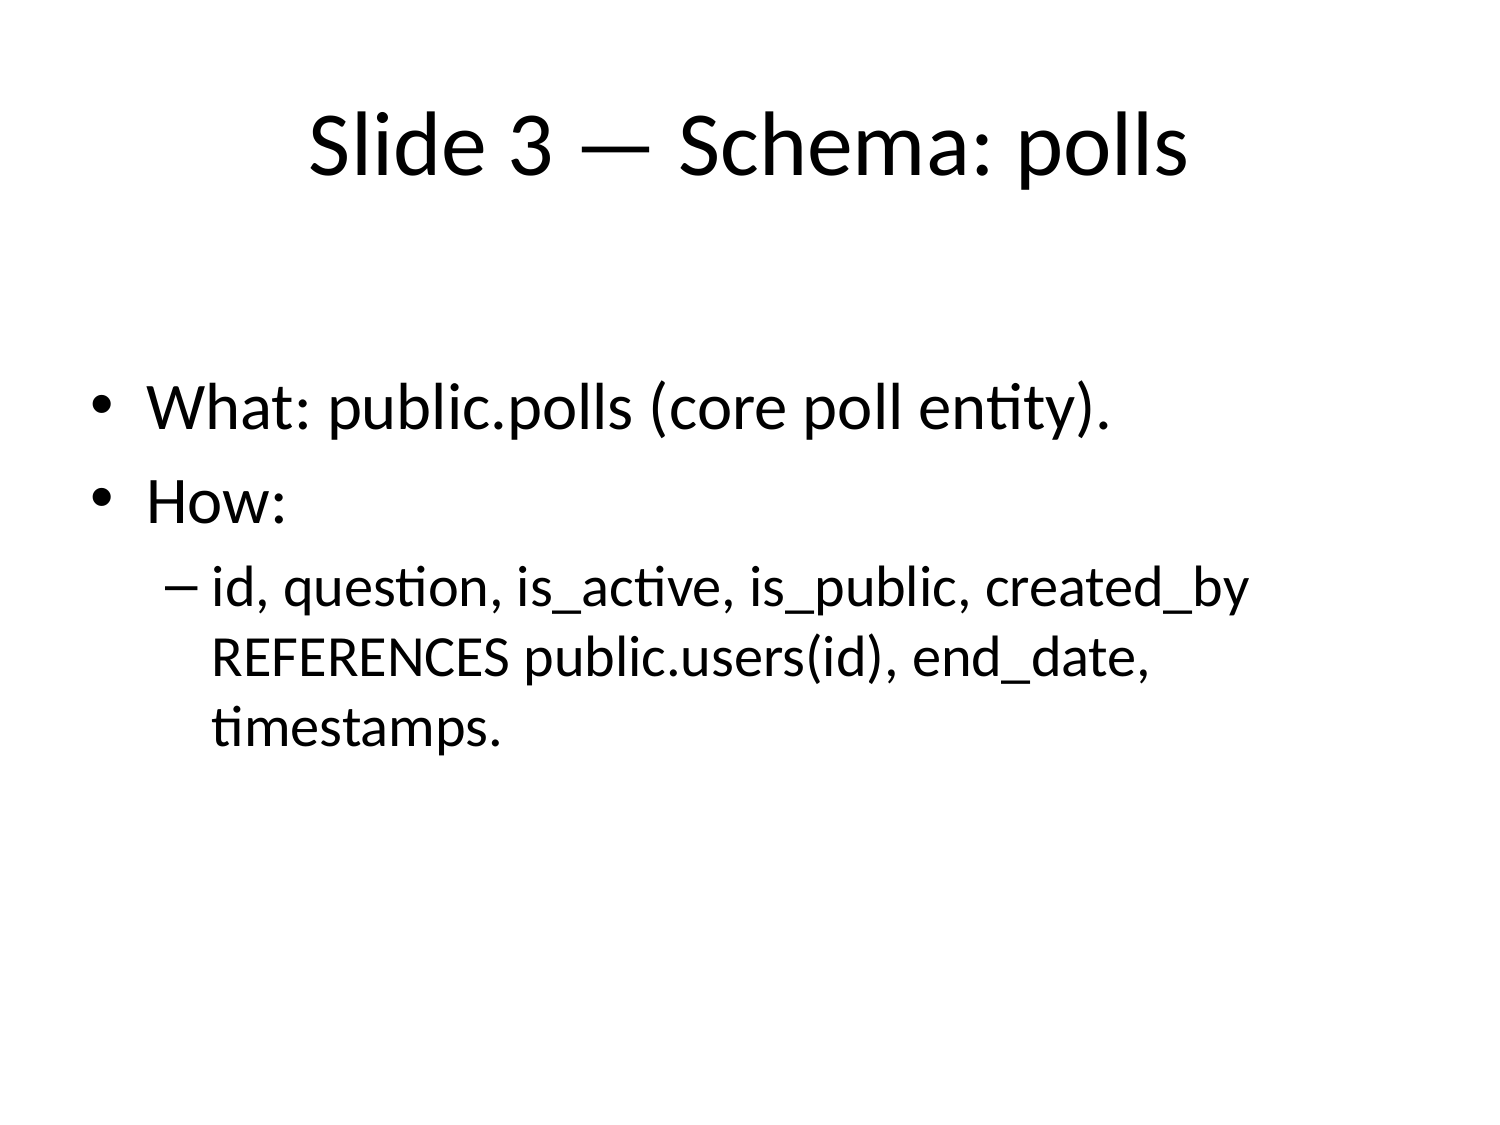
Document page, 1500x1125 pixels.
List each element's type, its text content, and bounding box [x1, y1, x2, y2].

list What: public.polls (core poll entity). How: id, question, is_active, is_public, created_by REFERENCES public.users(id), end_date, timestamps. [75, 262, 1425, 1005]
title Slide 3 — Schema: polls [75, 45, 1425, 233]
